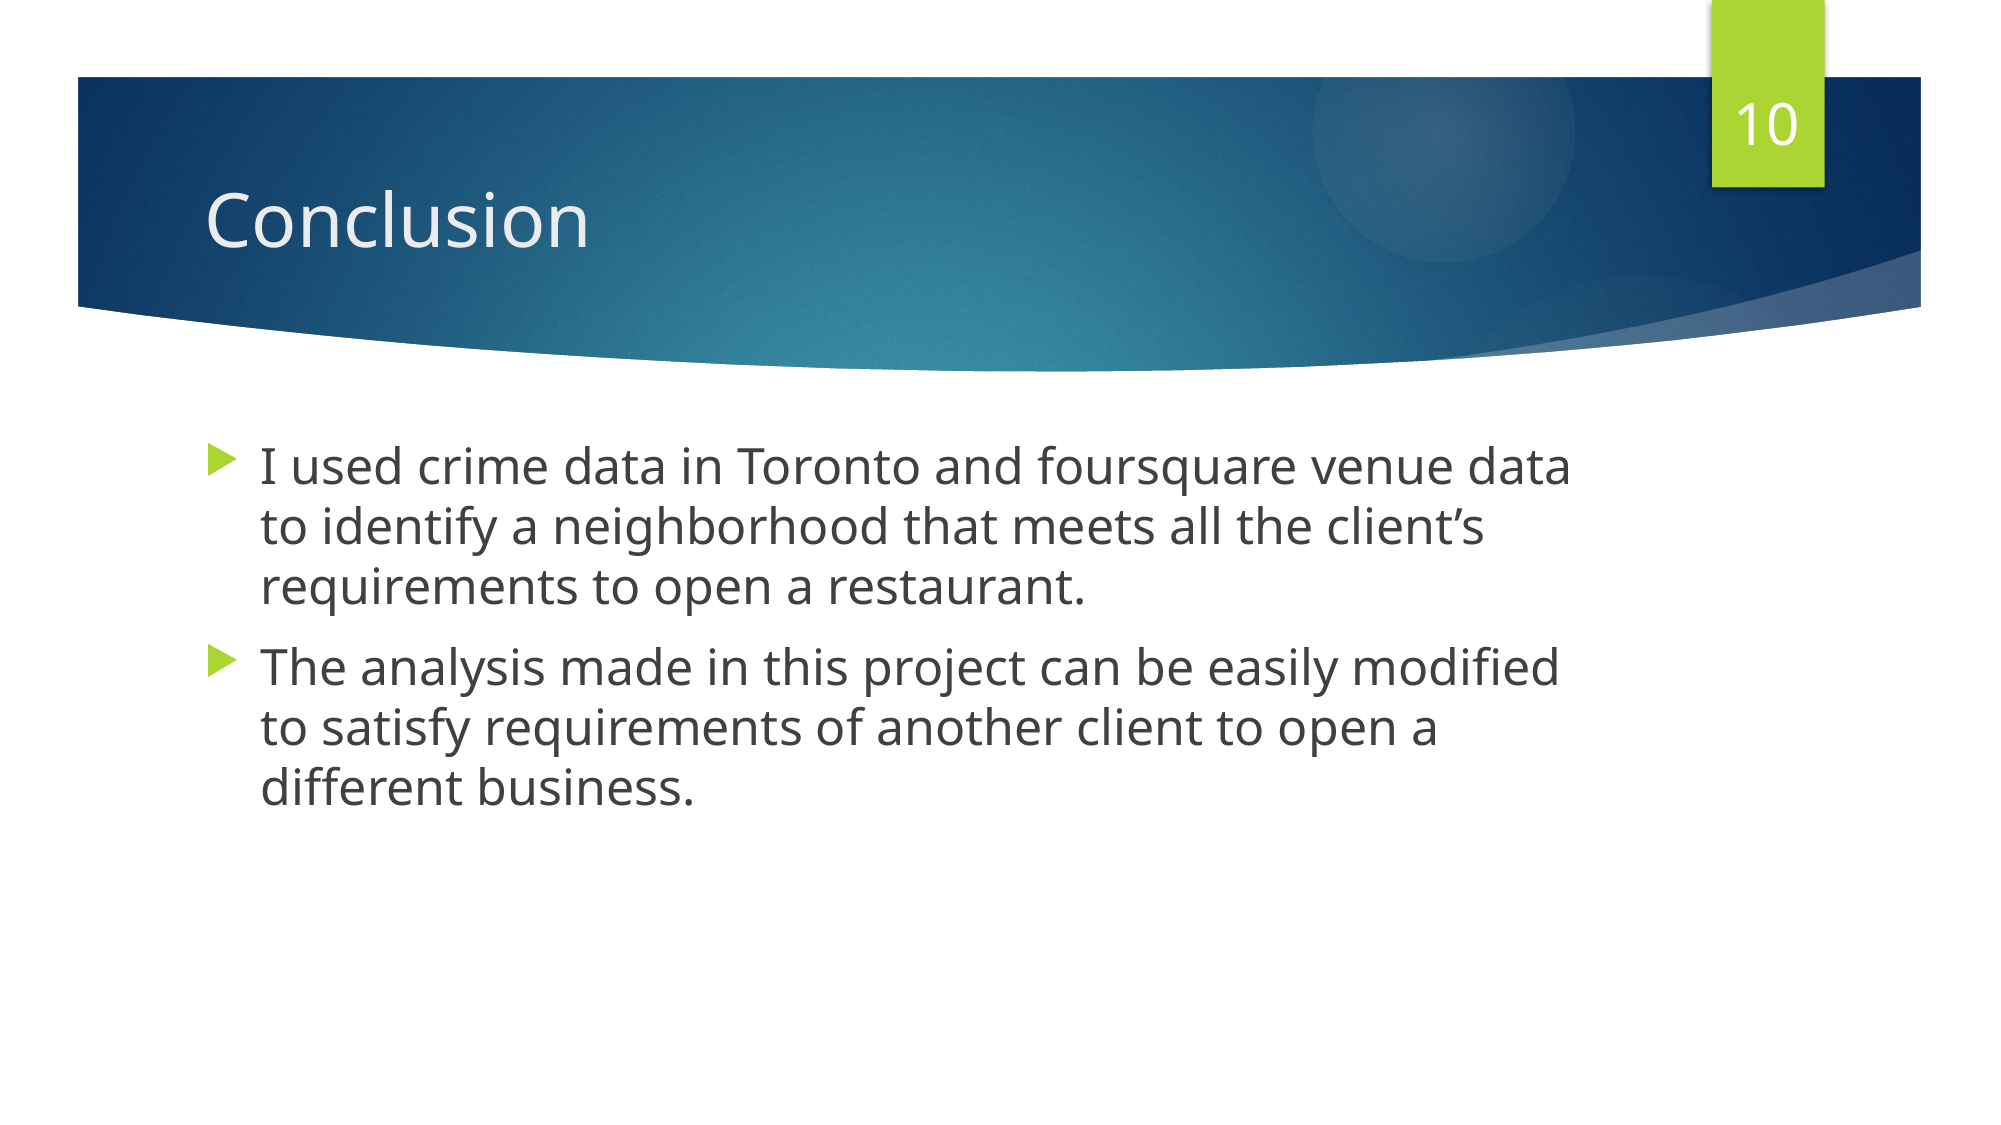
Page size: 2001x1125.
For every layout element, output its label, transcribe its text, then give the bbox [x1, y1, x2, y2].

title Conclusion [189, 159, 1627, 276]
list I used crime data in Toronto and foursquare venue data to identify a neighborhood that meets all the client’s requirements to open a restaurant. The analysis made in this project can be easily modified to satisfy requirements of another client to open a different business. [189, 427, 1627, 988]
slide_number 10 [1698, 48, 1836, 175]
